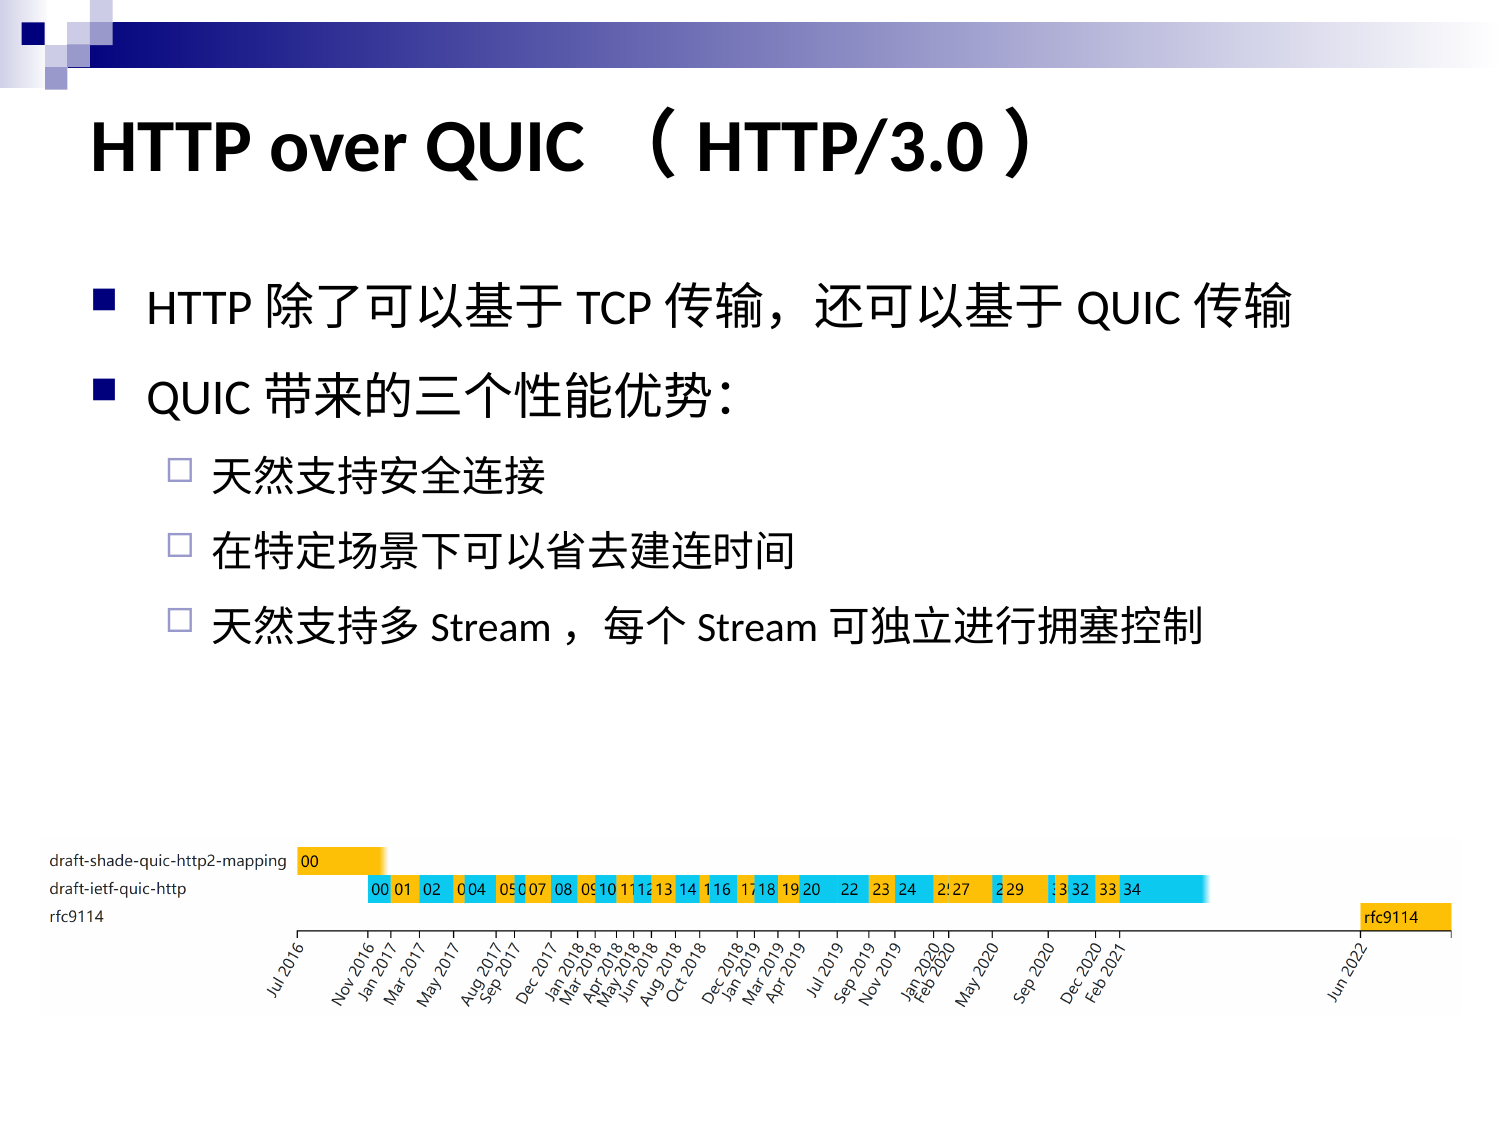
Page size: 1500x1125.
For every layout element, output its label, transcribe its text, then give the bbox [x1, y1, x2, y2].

picture [39, 837, 1461, 1015]
list HTTP除了可以基于TCP传输，还可以基于QUIC传输 QUIC带来的三个性能优势： 天然支持安全连接 在特定场景下可以省去建连时间 天然支持多Stream，每个Stream可独立进行拥塞控制 [75, 237, 1425, 730]
title HTTP over QUIC（HTTP/3.0） [75, 75, 1425, 209]
